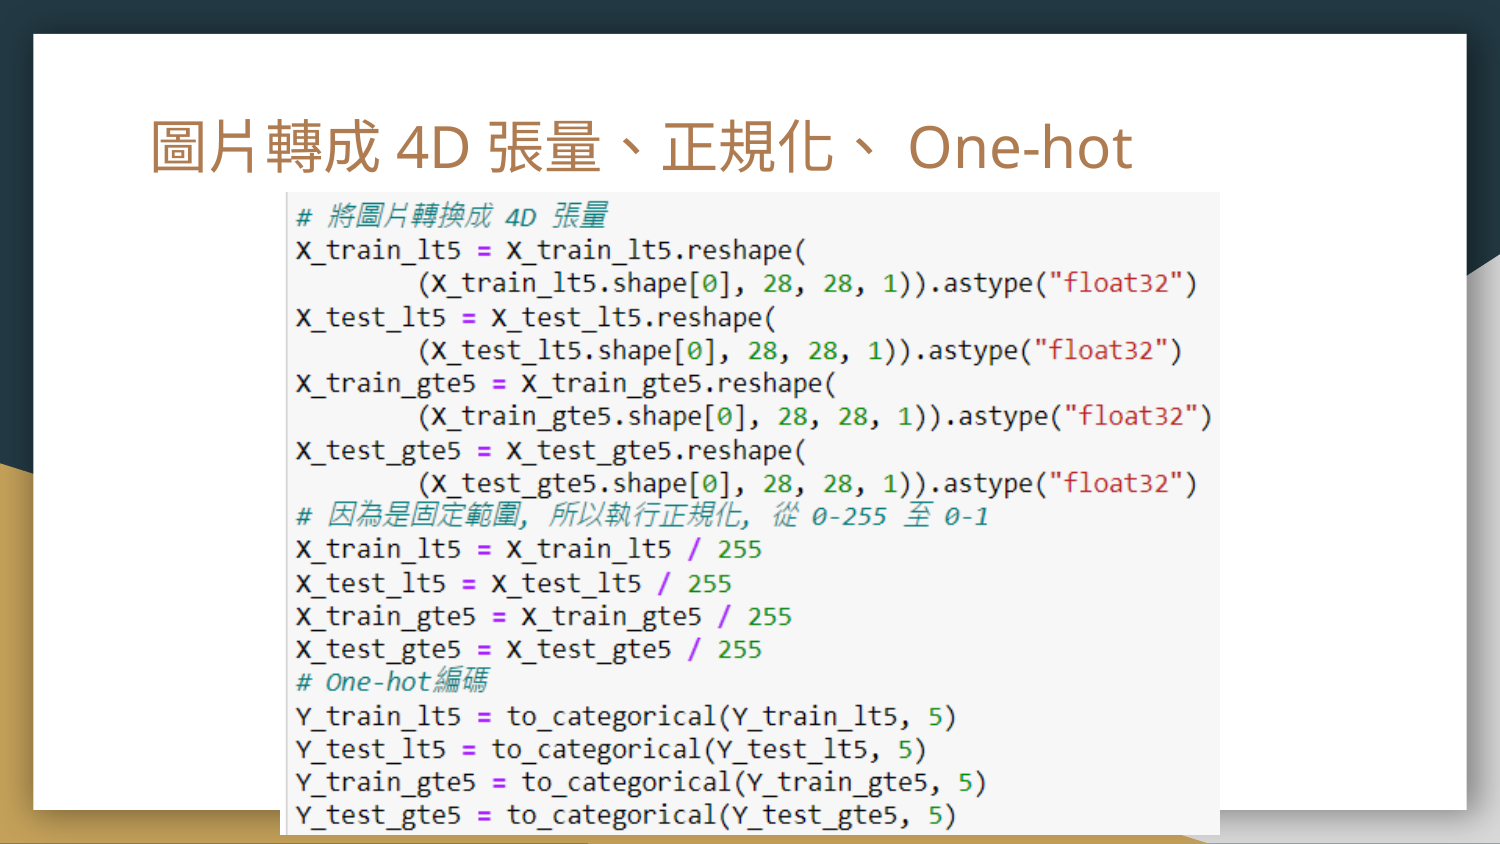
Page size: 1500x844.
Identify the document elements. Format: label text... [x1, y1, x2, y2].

title 圖片轉成4D張量、正規化、One-hot [134, 94, 1366, 183]
picture [280, 191, 1220, 835]
